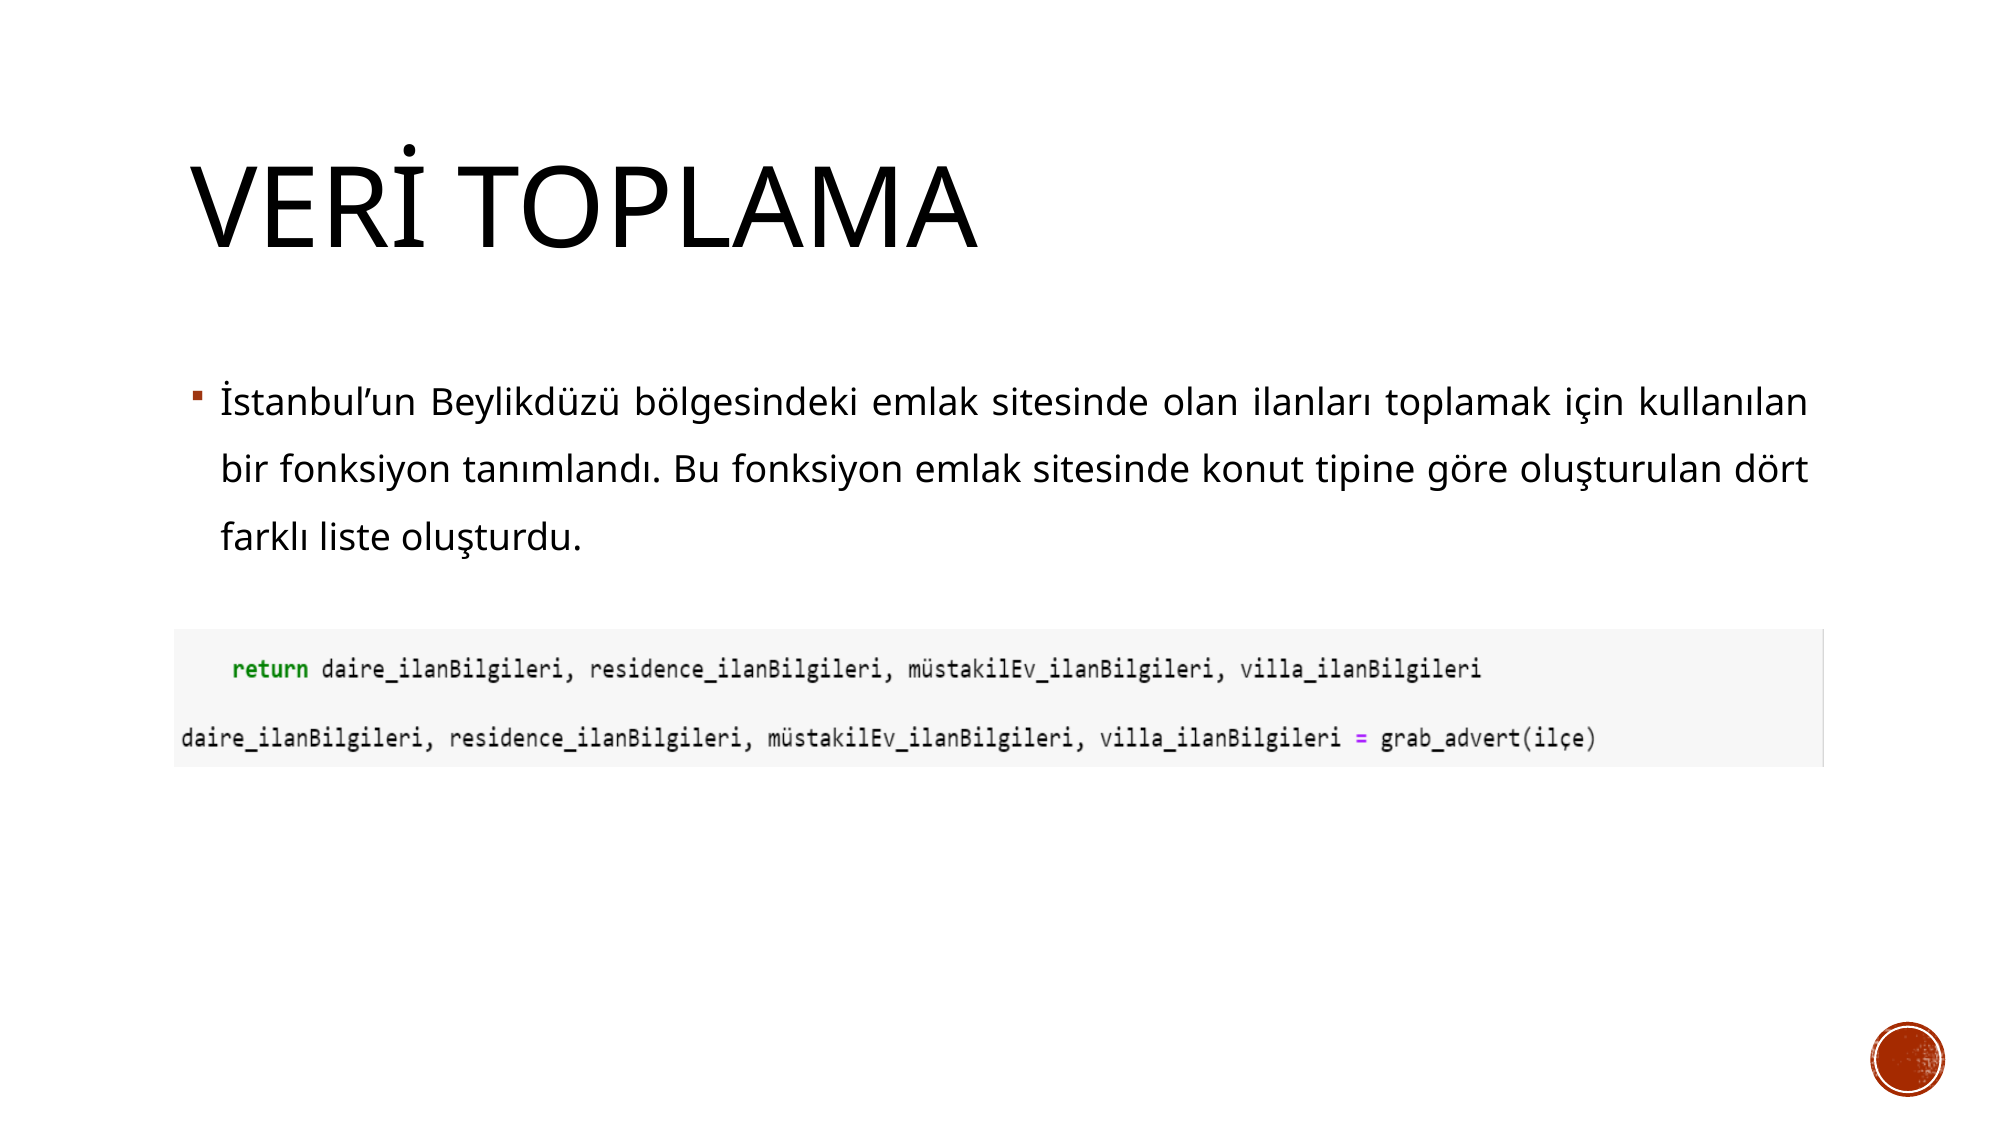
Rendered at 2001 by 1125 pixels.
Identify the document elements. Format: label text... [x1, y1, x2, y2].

title VERİ TOPLAMA [175, 79, 1826, 344]
picture [174, 630, 1824, 767]
list İstanbul’un Beylikdüzü bölgesindeki emlak sitesinde olan ilanları toplamak için kullanılan bir fonksiyon tanımlandı. Bu fonksiyon emlak sitesinde konut tipine göre oluşturulan dört farklı liste oluşturdu. [175, 348, 1826, 1013]
